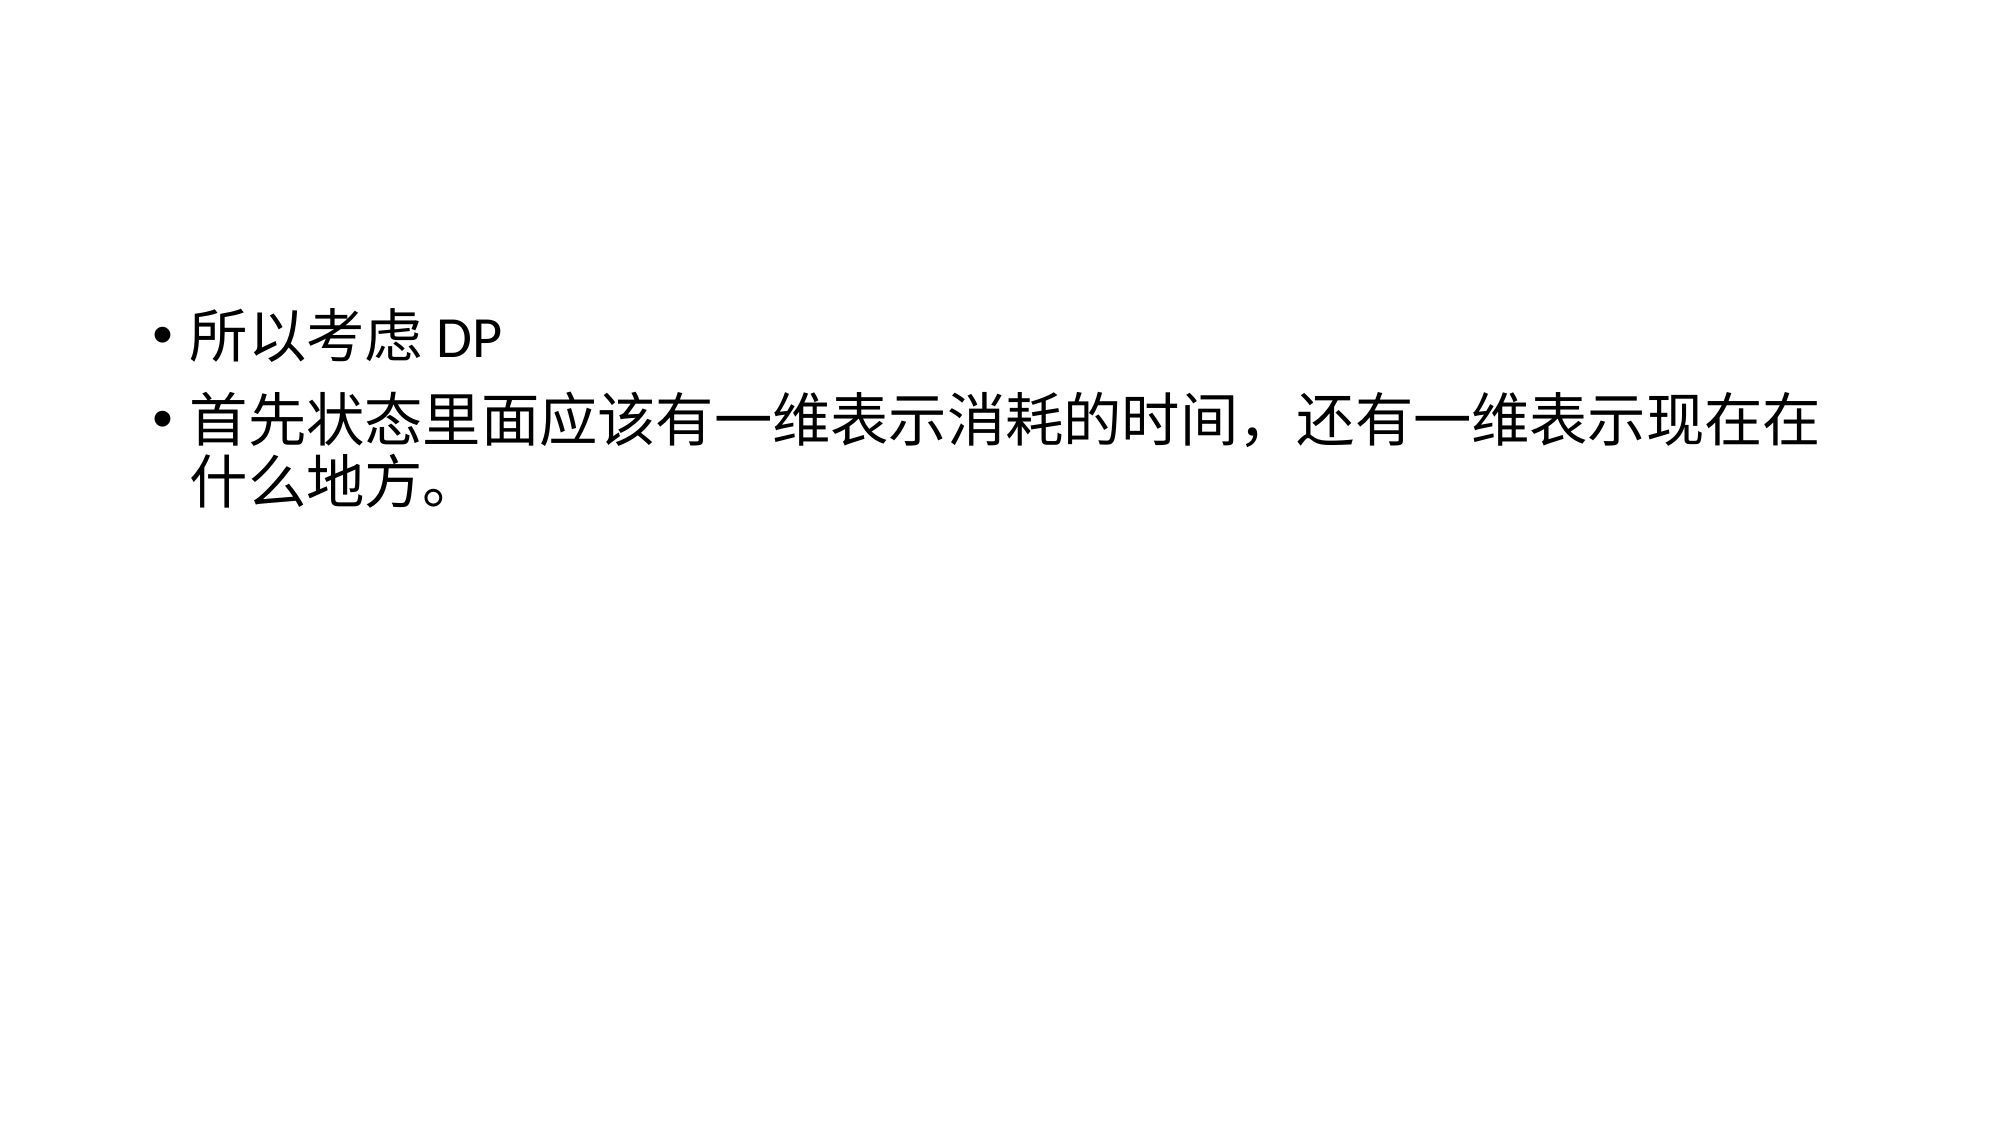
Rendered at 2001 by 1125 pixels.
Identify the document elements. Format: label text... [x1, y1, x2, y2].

list 所以考虑DP 首先状态里面应该有一维表示消耗的时间，还有一维表示现在在什么地方。 [137, 299, 1863, 1014]
